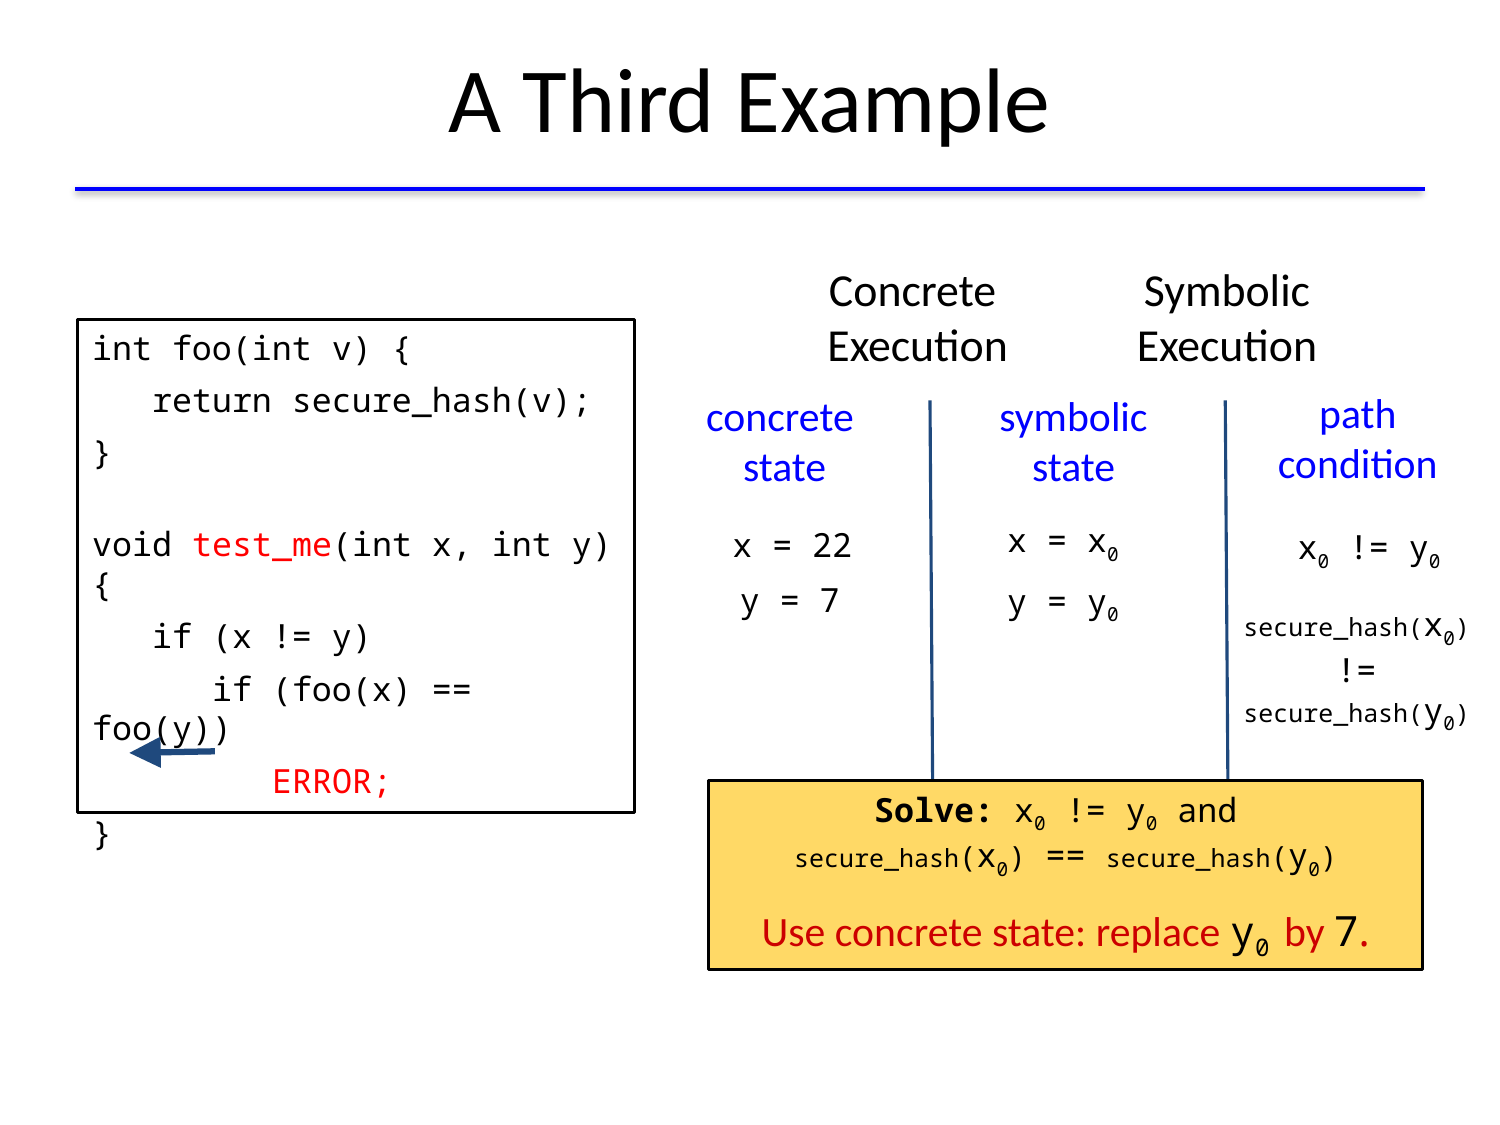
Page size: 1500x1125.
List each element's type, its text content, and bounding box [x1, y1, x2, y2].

text_box symbolic state [926, 388, 1230, 491]
title A Third Example [75, 1, 1425, 190]
list int foo(int v) { return secure_hash(v); } void test_me(int x, int y) { if (x != y) if (foo(x) == foo(y)) ERROR; } [77, 319, 635, 813]
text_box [1225, 400, 1230, 917]
text_box x = 22 y = 7 [664, 508, 916, 660]
text_box Concrete Execution [762, 264, 1074, 367]
text_box Symbolic Execution [1078, 264, 1376, 367]
text_box x0 != y0 [1237, 511, 1500, 592]
text_box concrete state [643, 388, 926, 491]
text_box x = x0 y = y0 [939, 506, 1186, 638]
text_box Solve: x0 != y0 and secure_hash(x0) == secure_hash(y0) Use concrete state: replace y0 by 7. [708, 780, 1423, 970]
text_box secure_hash(x0) != secure_hash(y0) [1234, 588, 1492, 729]
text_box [929, 400, 934, 917]
text_box path condition [1248, 386, 1467, 489]
